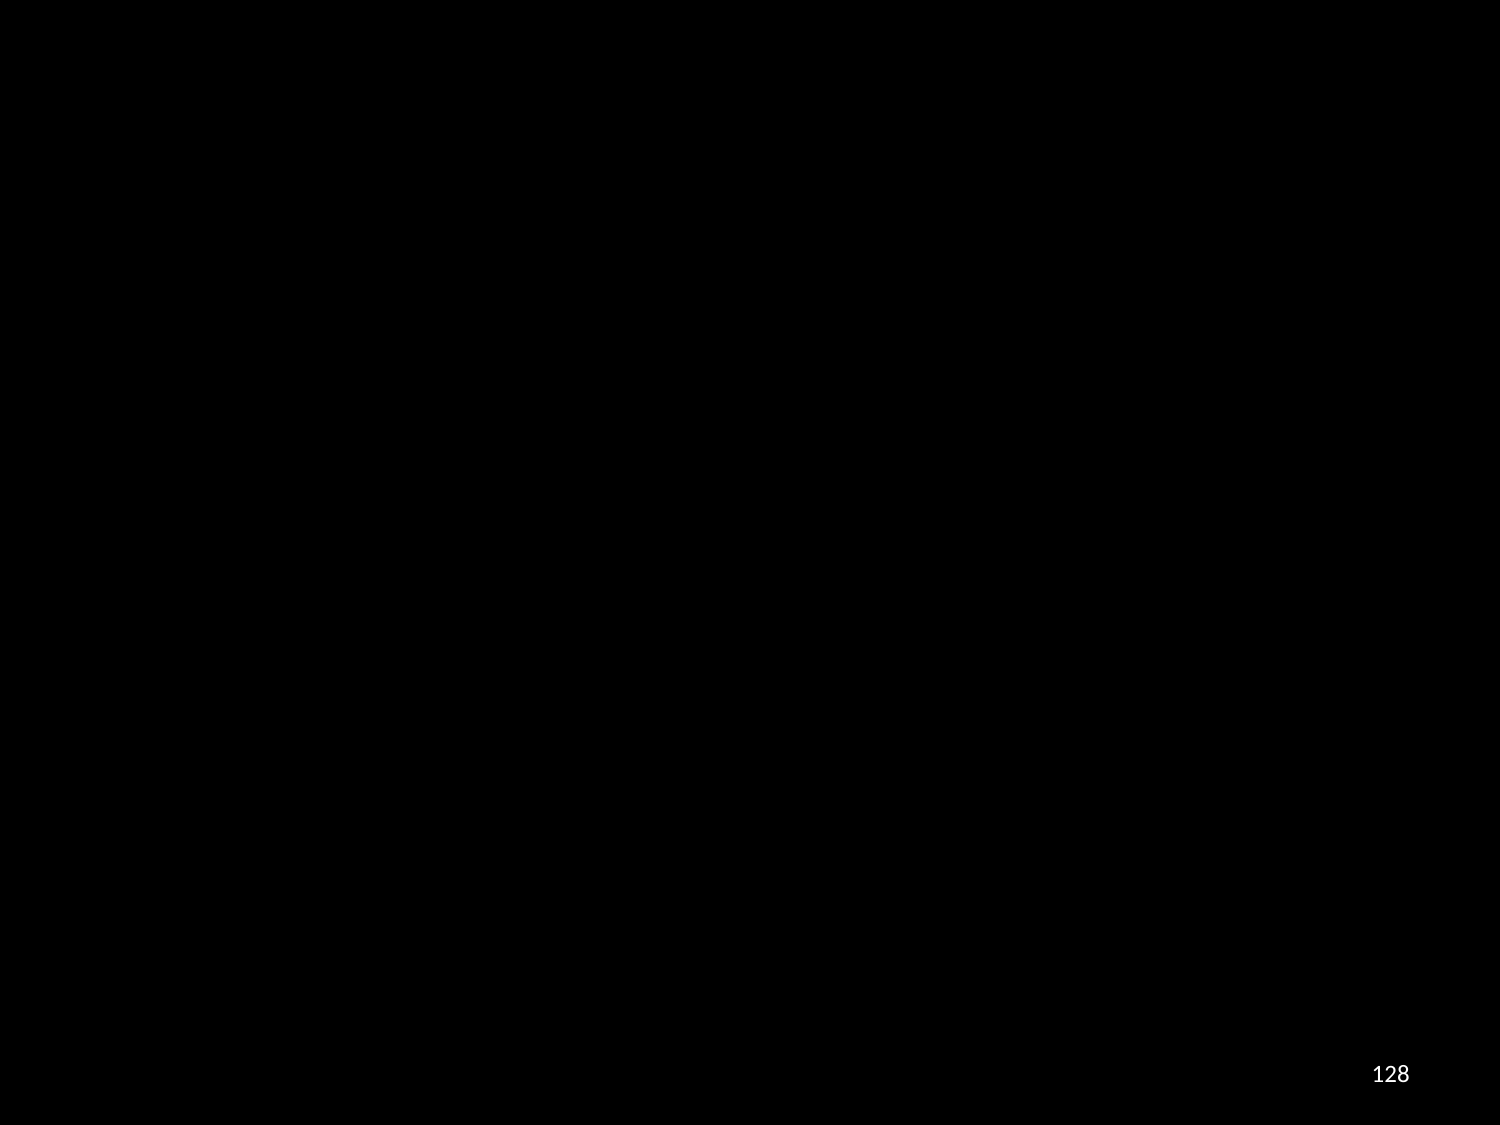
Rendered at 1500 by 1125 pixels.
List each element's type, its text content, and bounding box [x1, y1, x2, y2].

slide_number 128 [1074, 1042, 1425, 1103]
